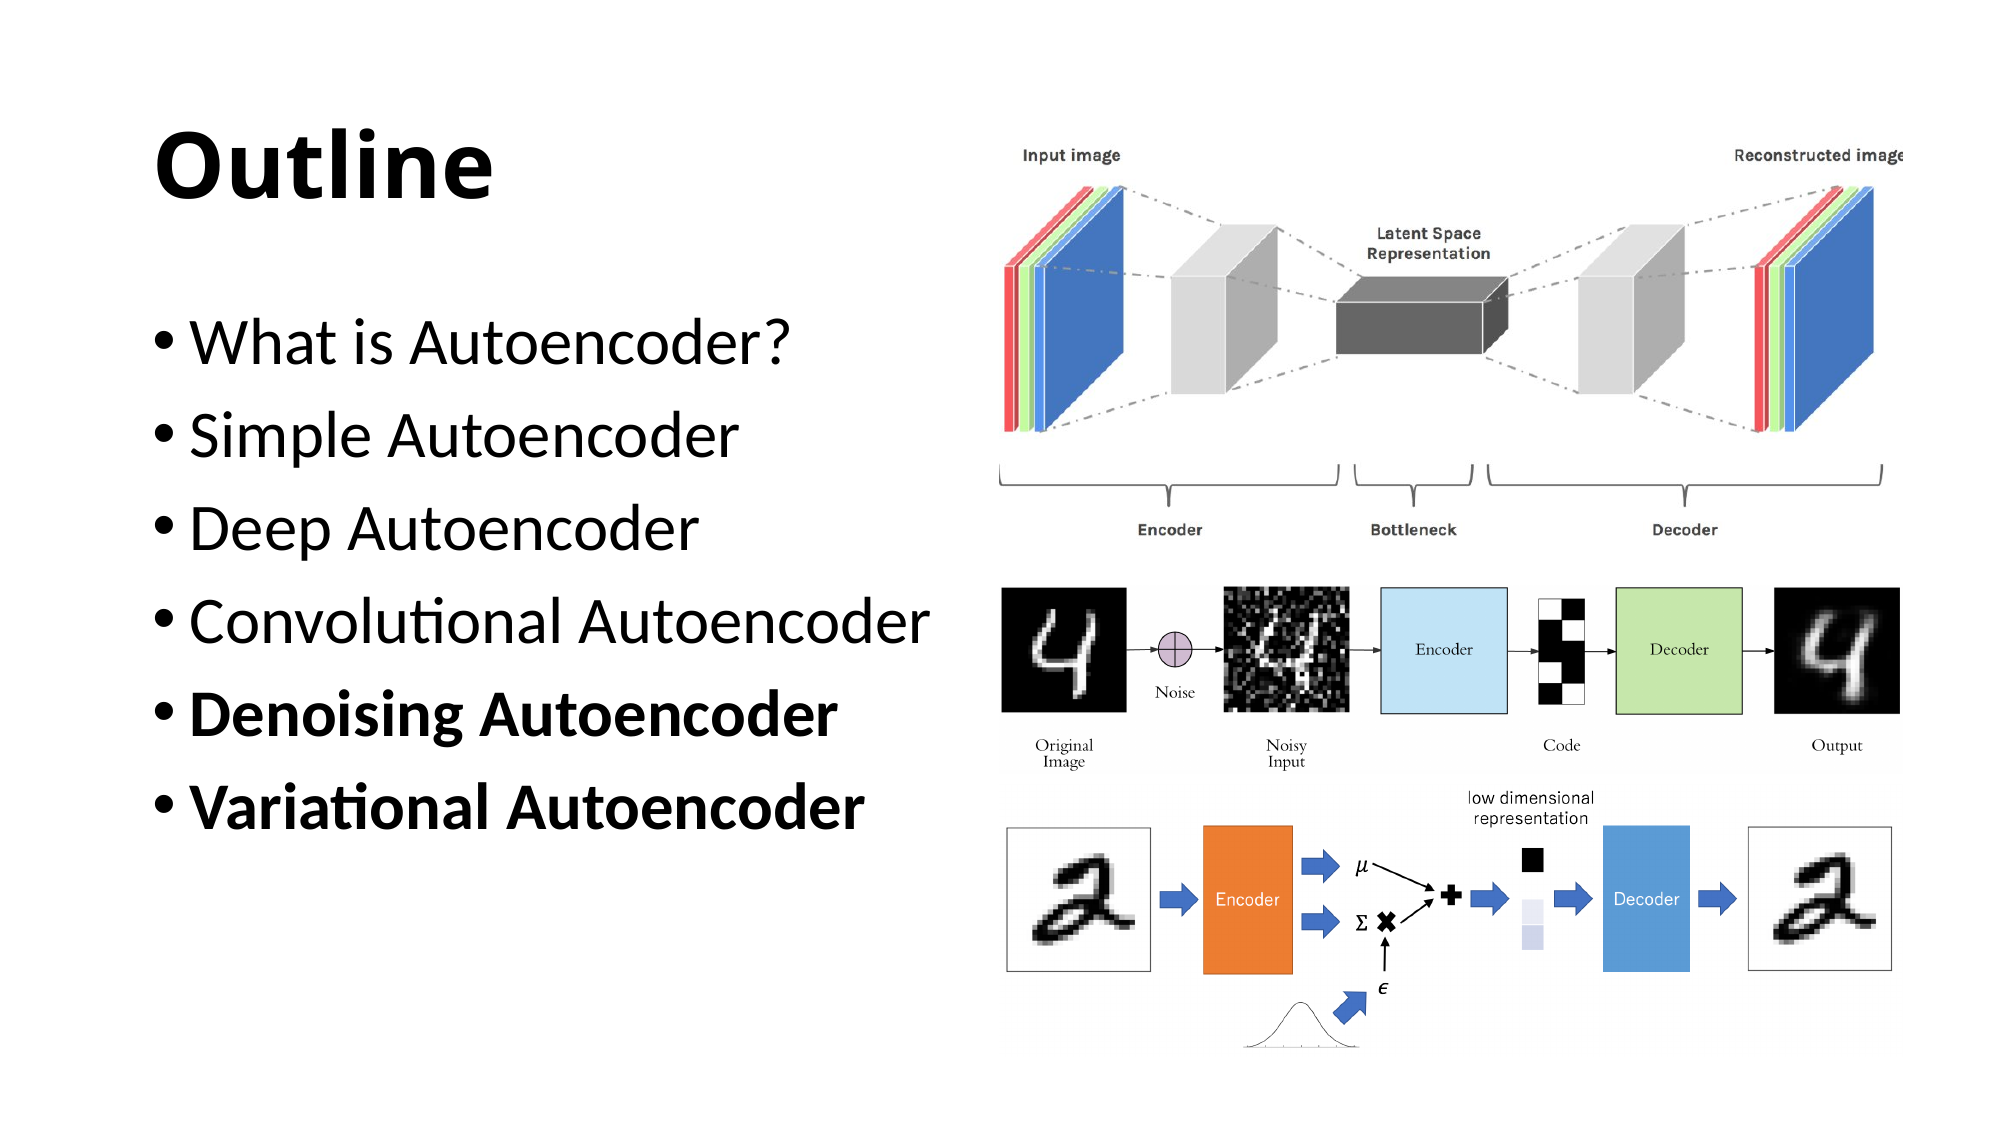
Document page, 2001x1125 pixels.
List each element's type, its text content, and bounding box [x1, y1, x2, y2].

list What is Autoencoder? Simple Autoencoder Deep Autoencoder Convolutional Autoencoder Denoising Autoencoder Variational Autoencoder [137, 299, 1863, 1014]
picture [999, 784, 1903, 1057]
title Outline [137, 59, 1863, 278]
picture [999, 585, 1903, 774]
picture [999, 137, 1903, 540]
